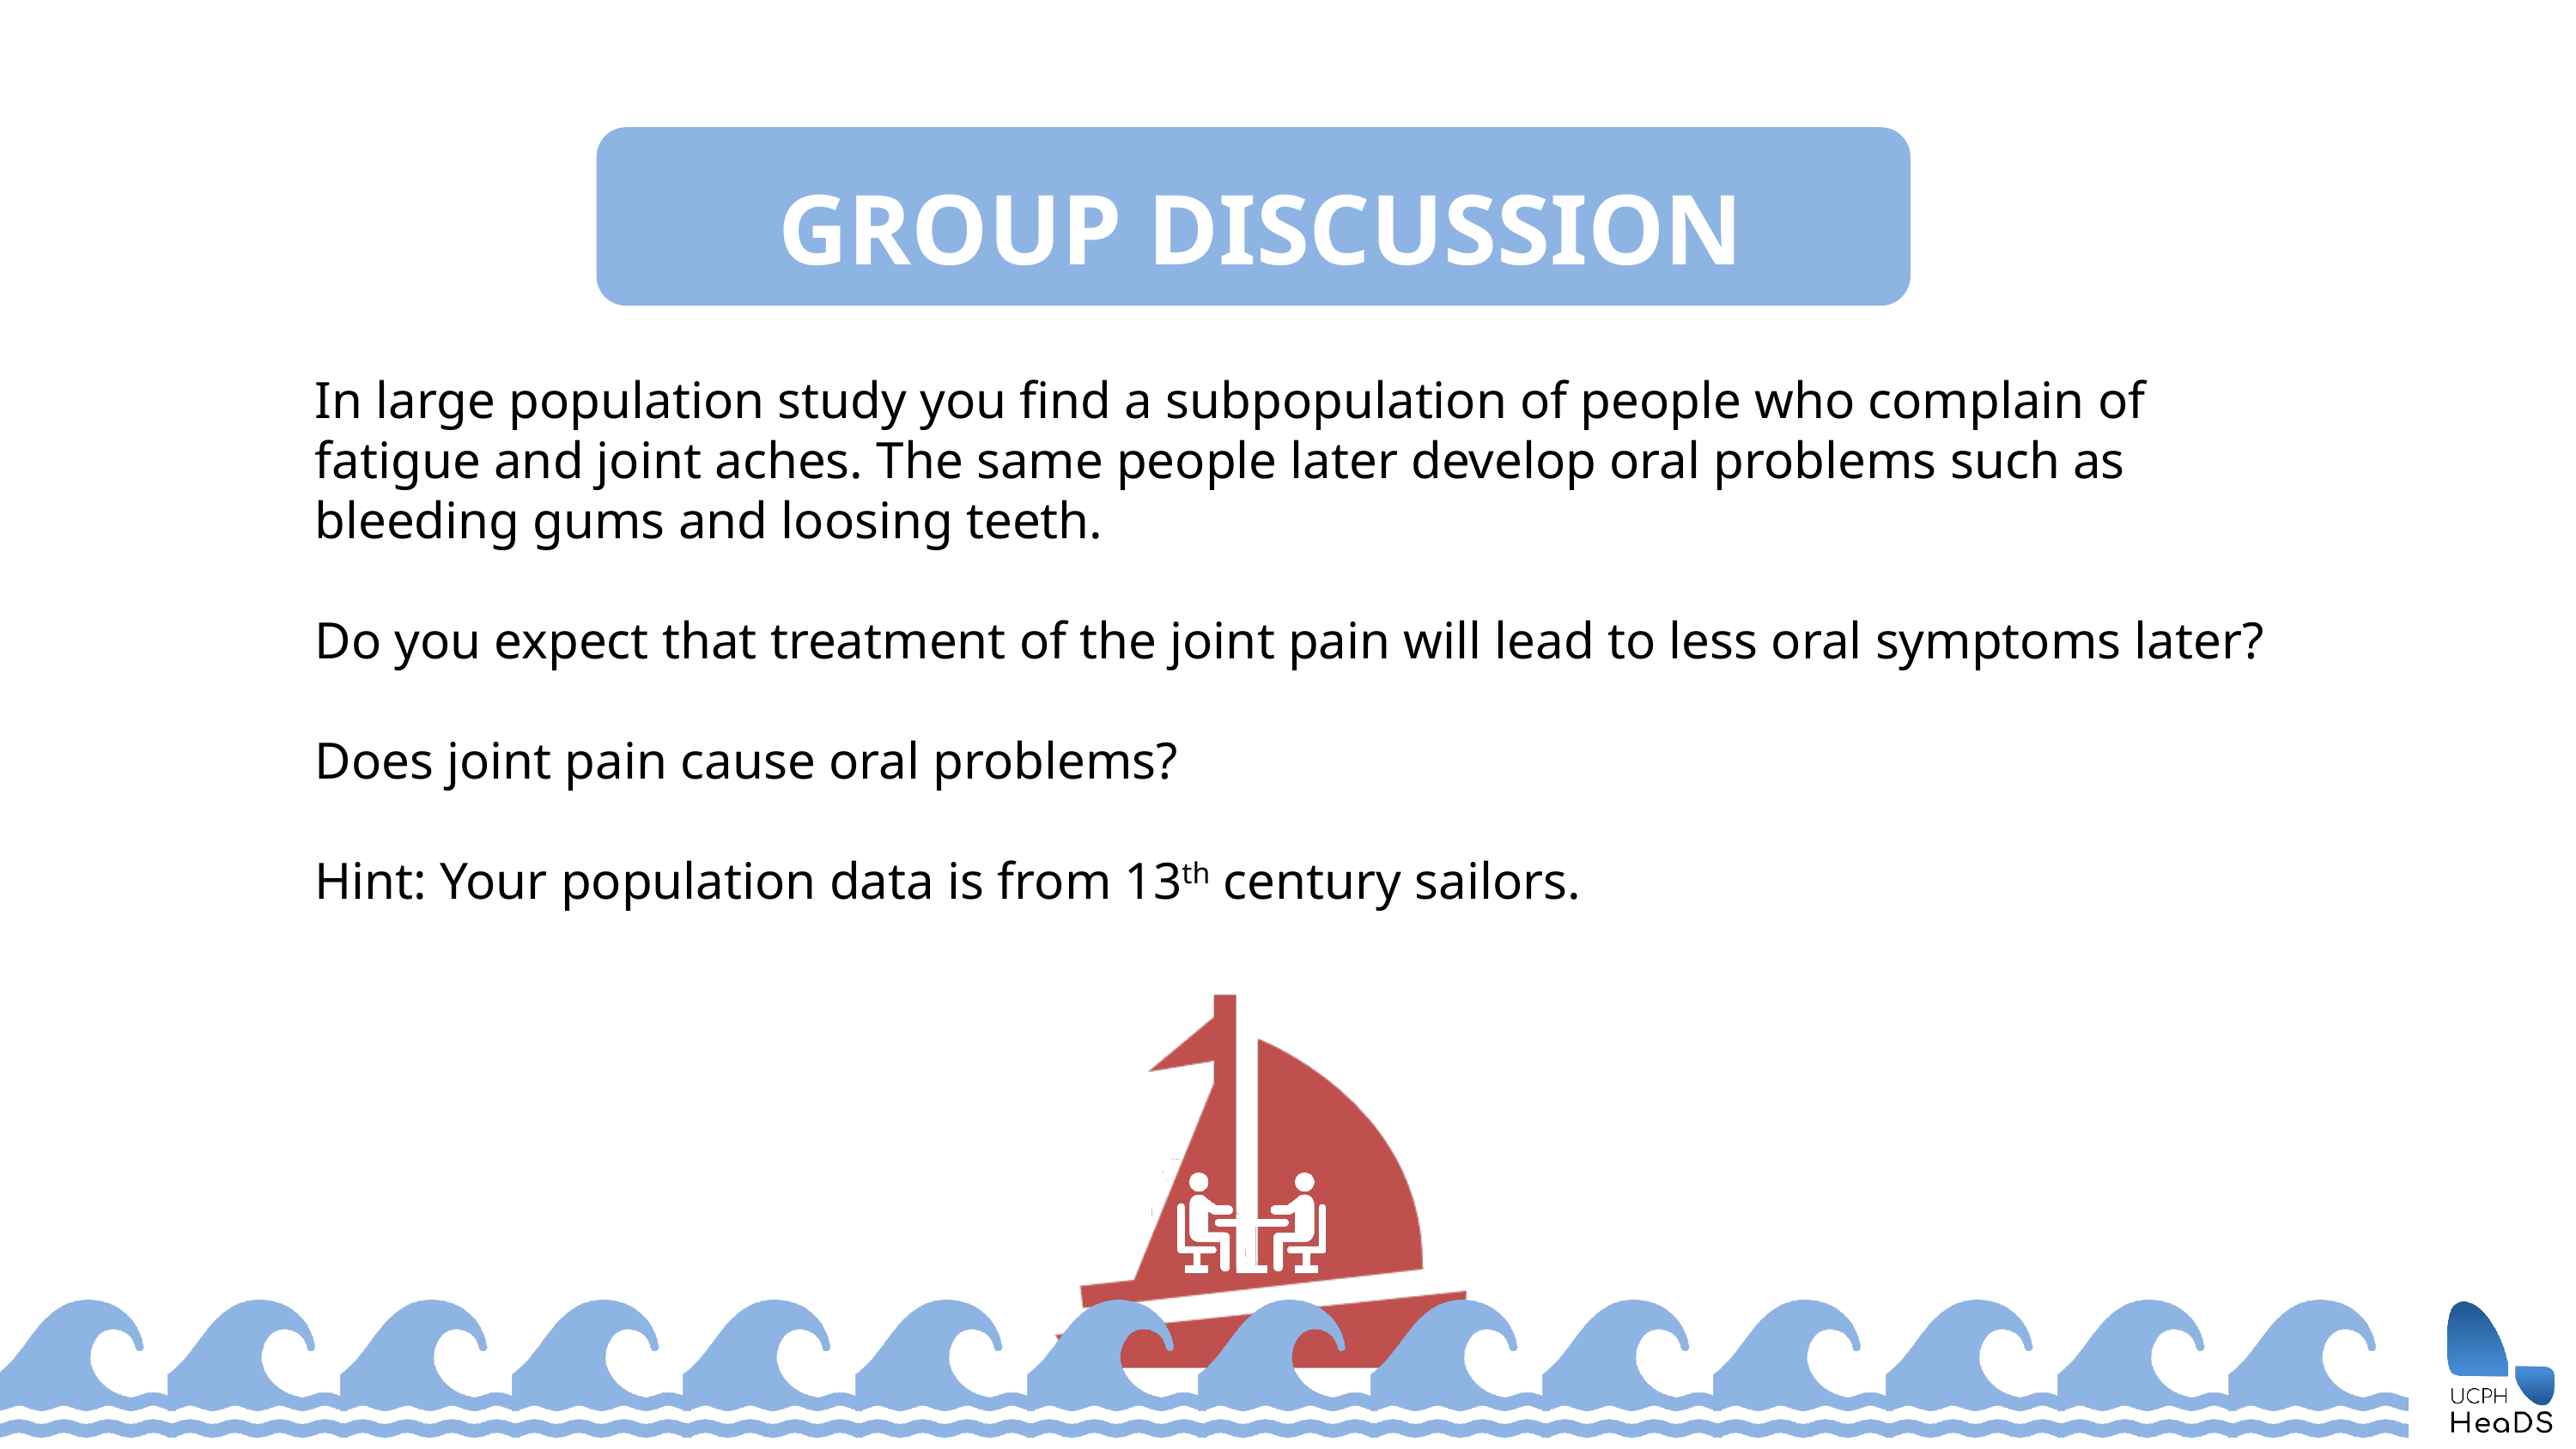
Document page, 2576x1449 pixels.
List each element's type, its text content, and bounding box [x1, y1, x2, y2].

text_box In large population study you find a subpopulation of people who complain of fatigue and joint aches. The same people later develop oral problems such as bleeding gums and loosing teeth. Do you expect that treatment of the joint pain will lead to less oral symptoms later? Does joint pain cause oral problems? Hint: Your population data is from 13th century sailors. [301, 361, 2320, 916]
picture [998, 919, 1525, 1317]
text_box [0, 1260, 2427, 1449]
text_box [597, 125, 1910, 144]
picture [2446, 1301, 2555, 1433]
text_box GROUP DISCUSSION [542, 144, 1980, 285]
text_box [596, 285, 1911, 308]
